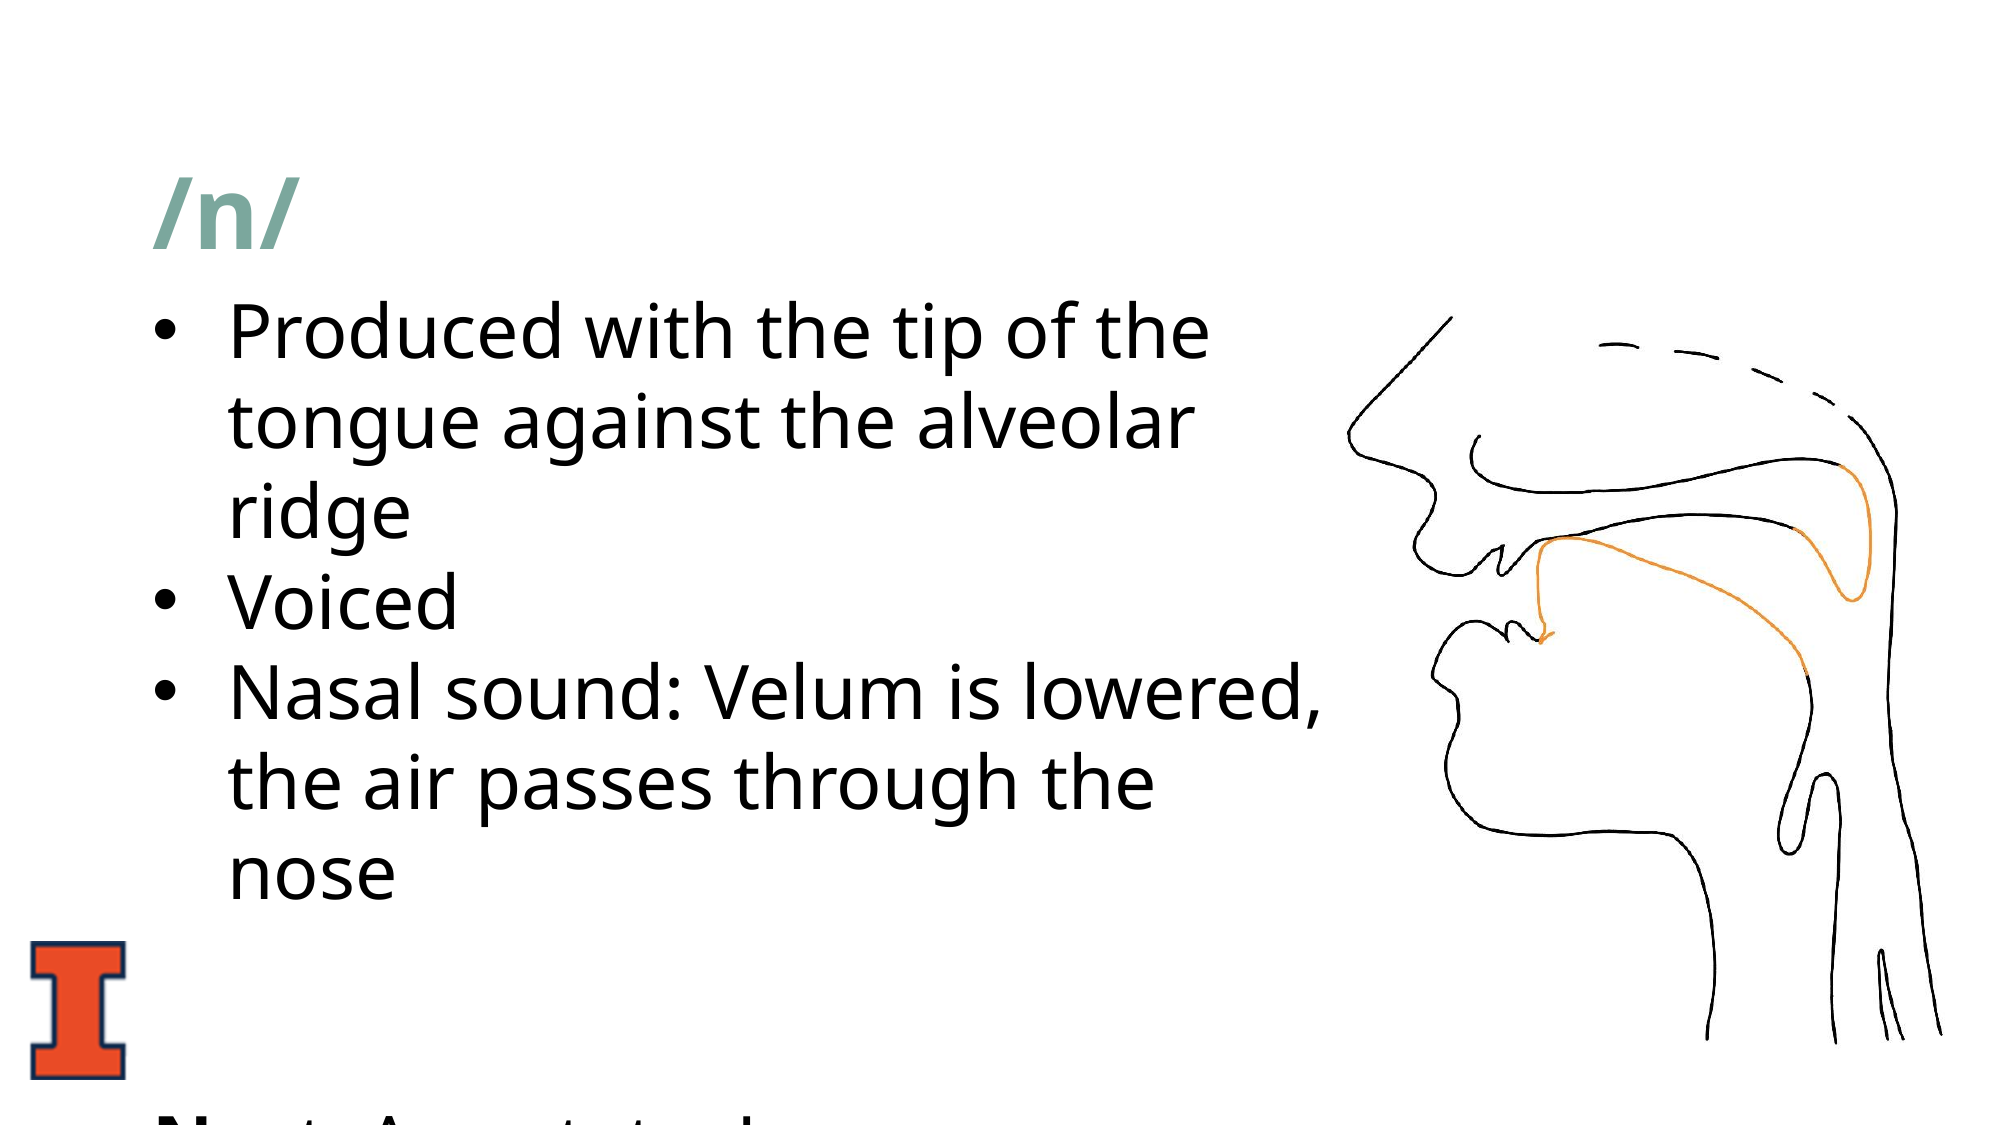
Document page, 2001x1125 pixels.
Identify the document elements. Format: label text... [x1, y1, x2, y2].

list Produced with the tip of the tongue against the alveolar ridge Voiced Nasal sound: Velum is lowered, the air passes through the nose Neat, Annotate, Lane [137, 275, 1322, 1073]
title /n/ [137, 28, 1679, 275]
picture [8, 941, 147, 1080]
picture [1327, 248, 1963, 1073]
